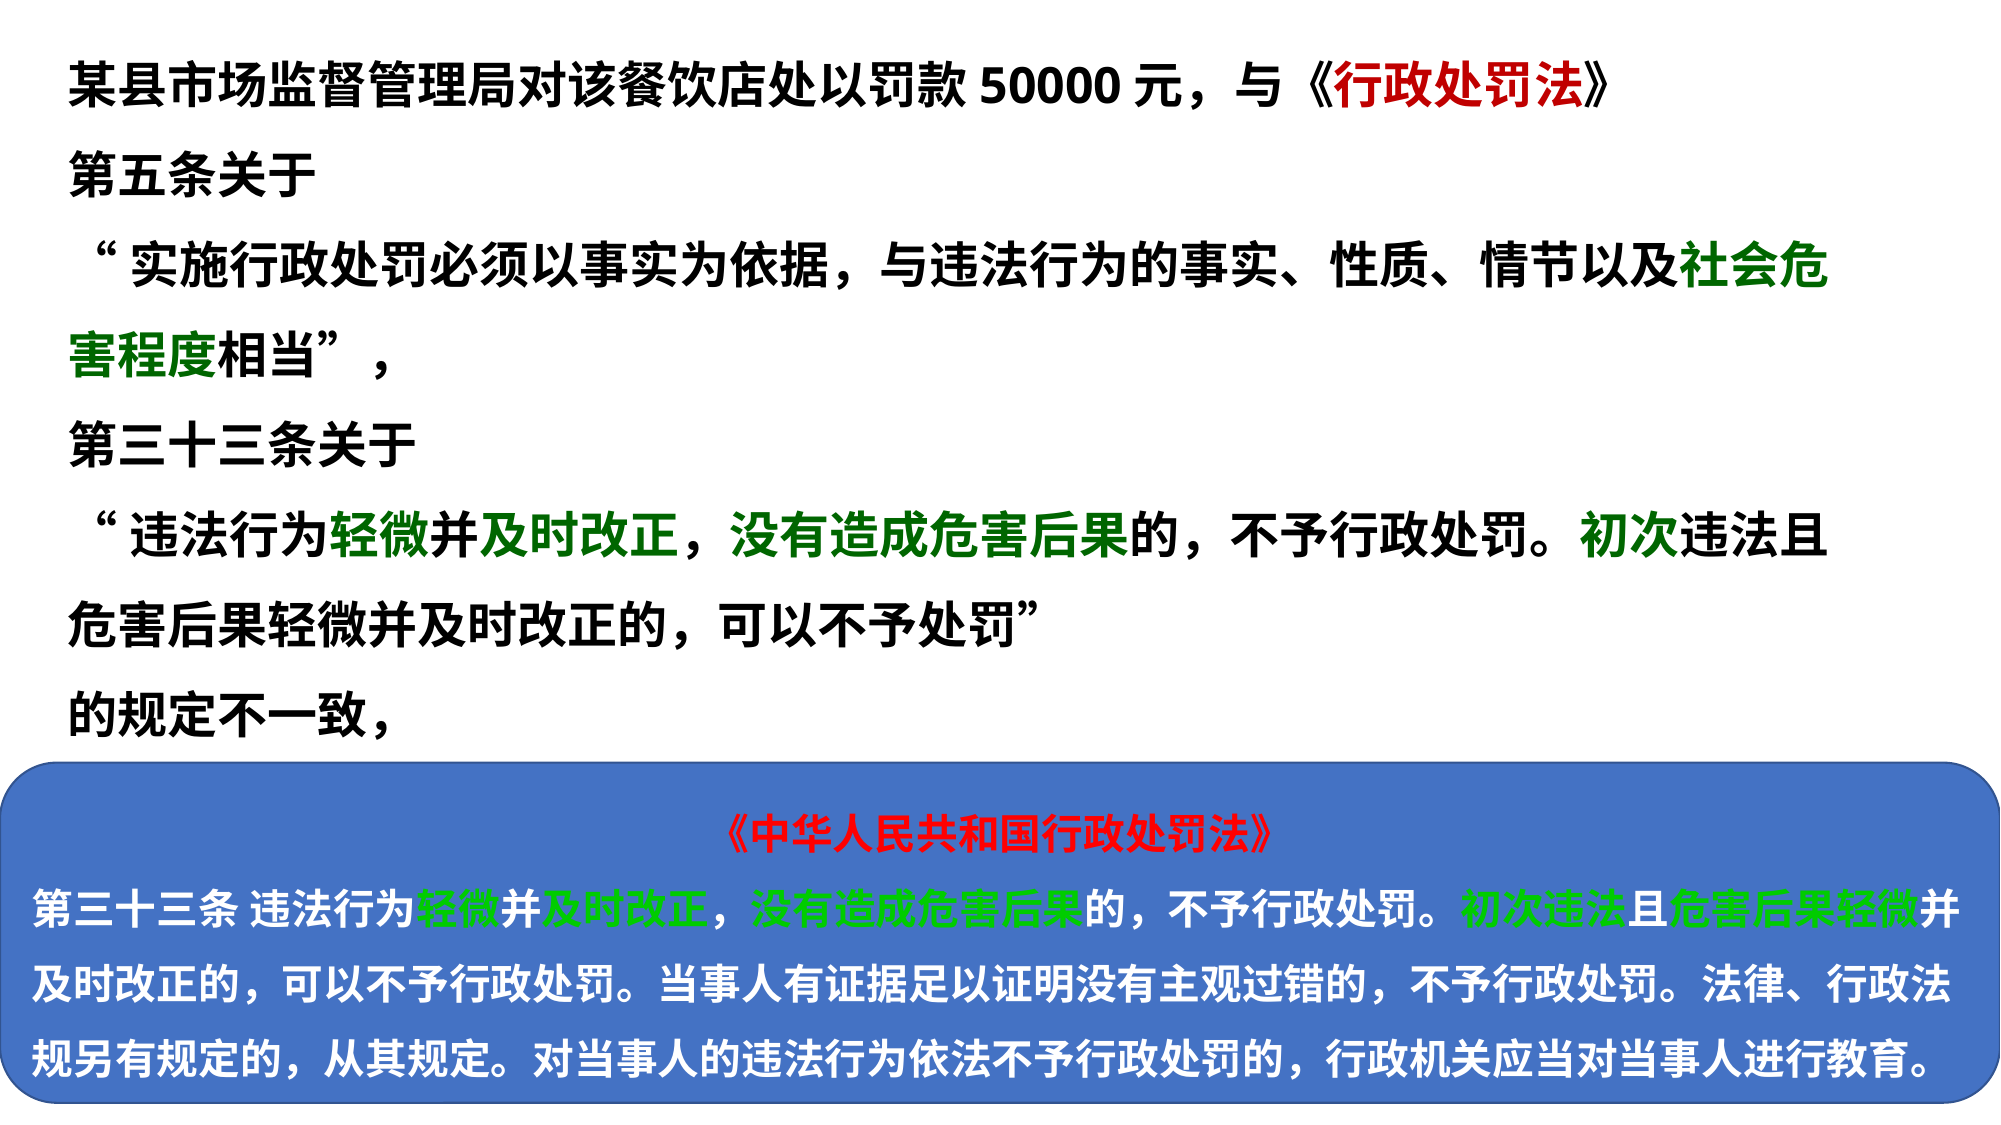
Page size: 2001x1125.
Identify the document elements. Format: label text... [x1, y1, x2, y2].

text_box 《中华人民共和国行政处罚法》 第三十三条 违法行为轻微并及时改正，没有造成危害后果的，不予行政处罚。初次违法且危害后果轻微并及时改正的，可以不予行政处罚。当事人有证据足以证明没有主观过错的，不予行政处罚。法律、行政法规另有规定的，从其规定。对当事人的违法行为依法不予行政处罚的，行政机关应当对当事人进行教育。 [0, 761, 2000, 1104]
text_box 某县市场监督管理局对该餐饮店处以罚款50000元，与《行政处罚法》 第五条关于 “实施行政处罚必须以事实为依据，与违法行为的事实、性质、情节以及社会危害程度相当”， 第三十三条关于 “违法行为轻微并及时改正，没有造成危害后果的，不予行政处罚。初次违法且危害后果轻微并及时改正的，可以不予处罚” 的规定不一致， [52, 15, 1868, 751]
